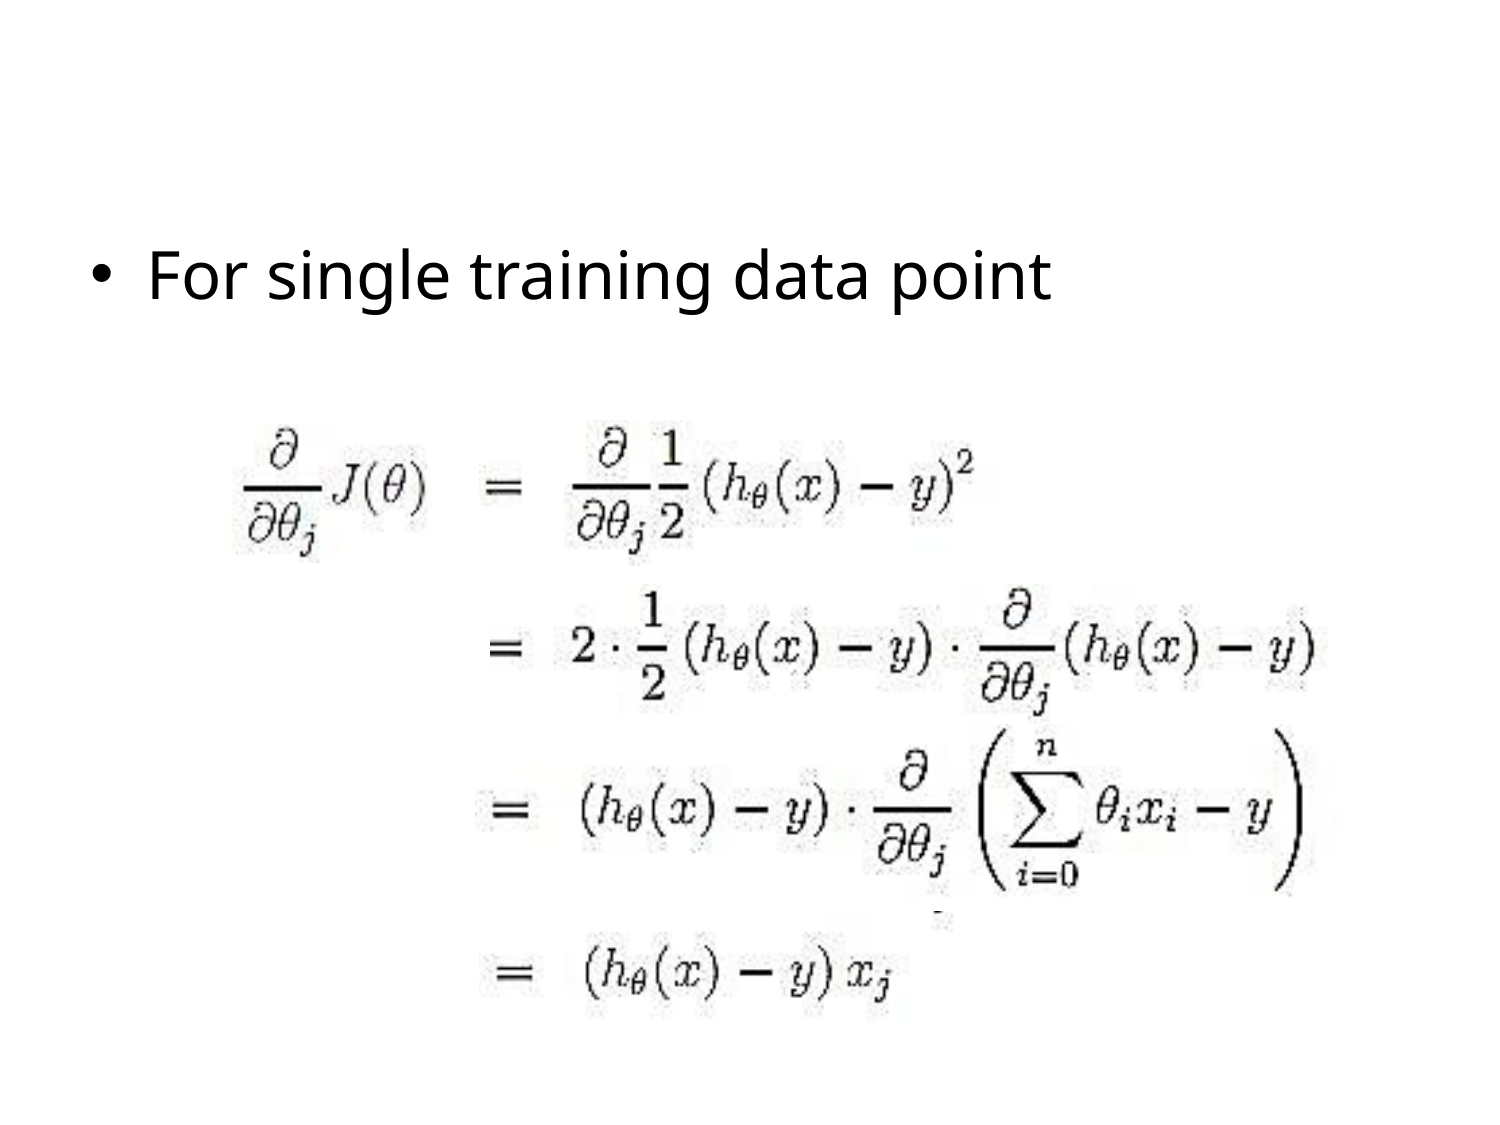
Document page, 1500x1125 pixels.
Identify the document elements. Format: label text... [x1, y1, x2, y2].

picture [478, 419, 1026, 566]
list For single training data point [75, 224, 1425, 1005]
picture [475, 584, 1338, 901]
picture [212, 424, 455, 563]
picture [478, 911, 962, 1026]
